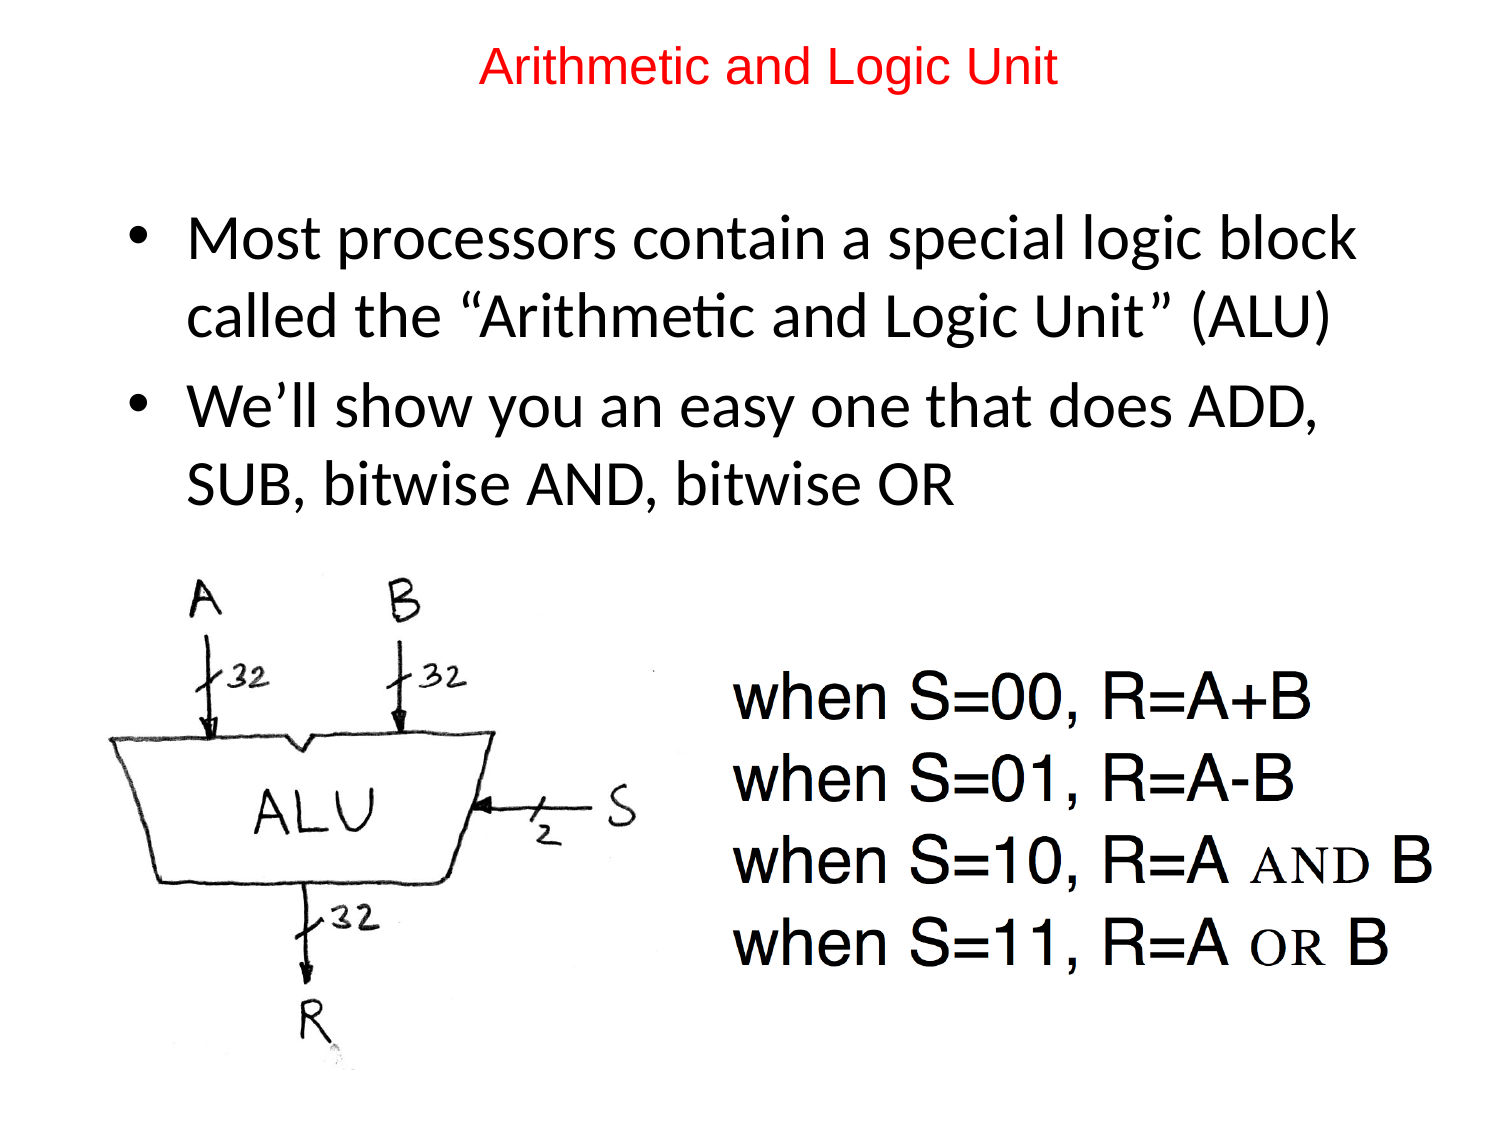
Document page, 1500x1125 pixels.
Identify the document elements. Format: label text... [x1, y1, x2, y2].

title Arithmetic and Logic Unit [125, 24, 1413, 103]
list Most processors contain a special logic block called the “Arithmetic and Logic Unit” (ALU) We’ll show you an easy one that does ADD, SUB, bitwise AND, bitwise OR [112, 187, 1400, 548]
picture [74, 549, 688, 1070]
picture [724, 662, 1438, 975]
